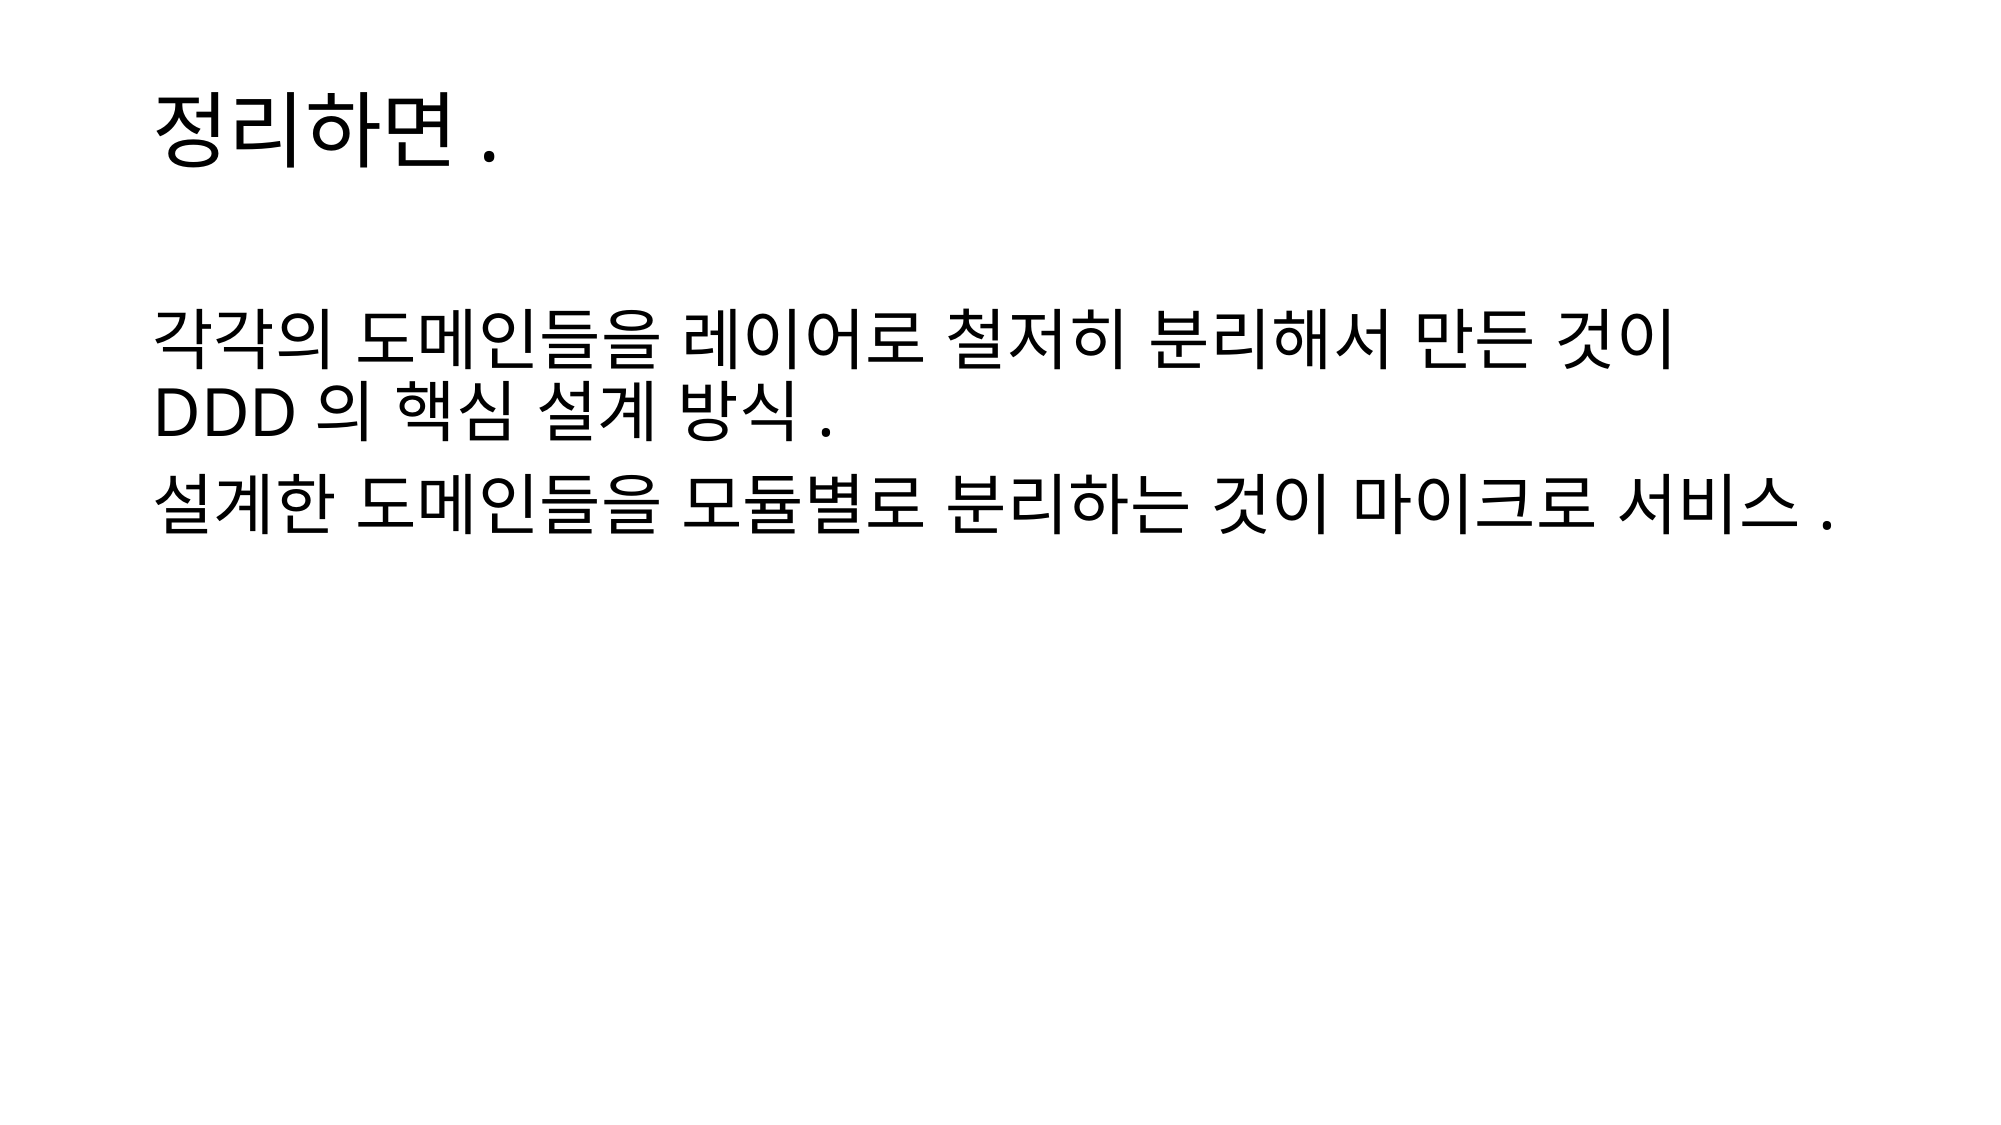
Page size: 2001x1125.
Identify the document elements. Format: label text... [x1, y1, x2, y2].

text_box 정리하면. [137, 70, 900, 186]
list 각각의 도메인들을 레이어로 철저히 분리해서 만든 것이 DDD의 핵심 설계 방식. 설계한 도메인들을 모듈별로 분리하는 것이 마이크로 서비스. [137, 299, 1863, 563]
